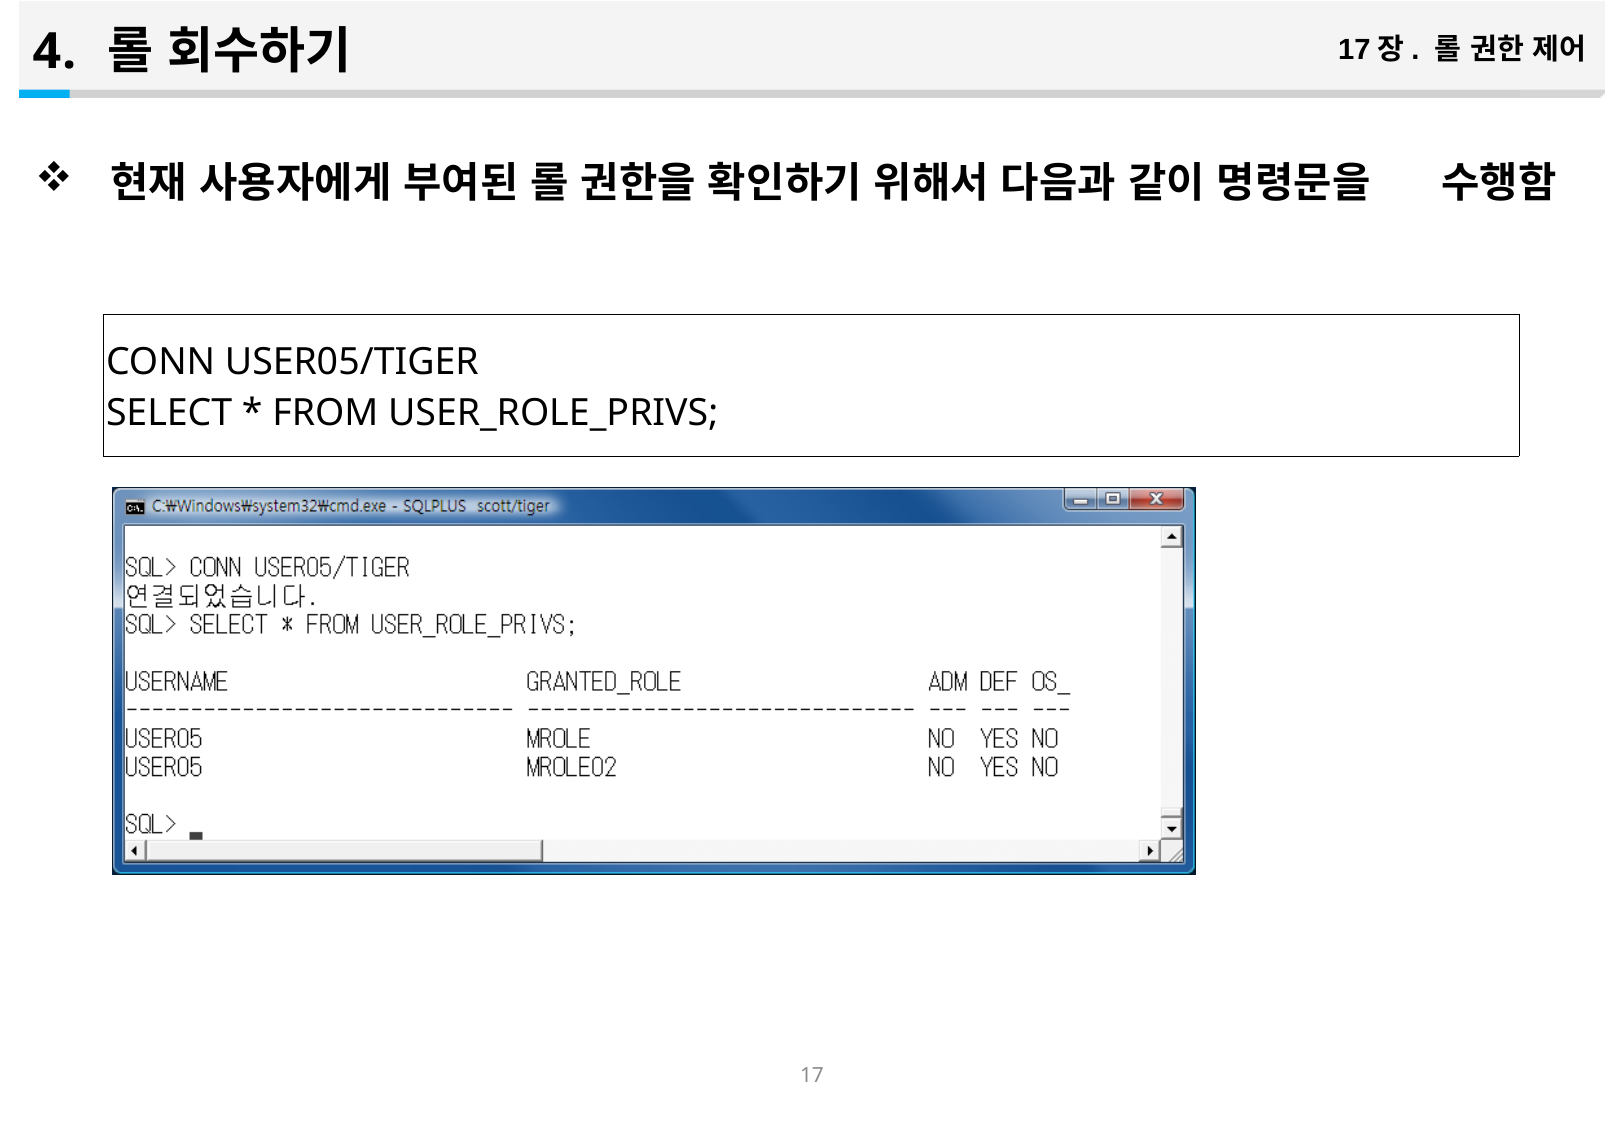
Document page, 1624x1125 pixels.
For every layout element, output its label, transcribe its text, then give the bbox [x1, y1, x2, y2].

text_box 현재 사용자에게 부여된 롤 권한을 확인하기 위해서 다음과 같이 명령문을 수행함 [20, 123, 1602, 214]
table_header CONN USER05/TIGER SELECT * FROM USER_ROLE_PRIVS; [104, 315, 1519, 456]
text_box 17장. 롤 권한 제어 [1323, 22, 1602, 73]
picture [19, 1, 1605, 98]
slide_number 16 [622, 1045, 1002, 1106]
list 롤 회수하기 [17, 11, 1167, 85]
picture [112, 487, 1196, 876]
